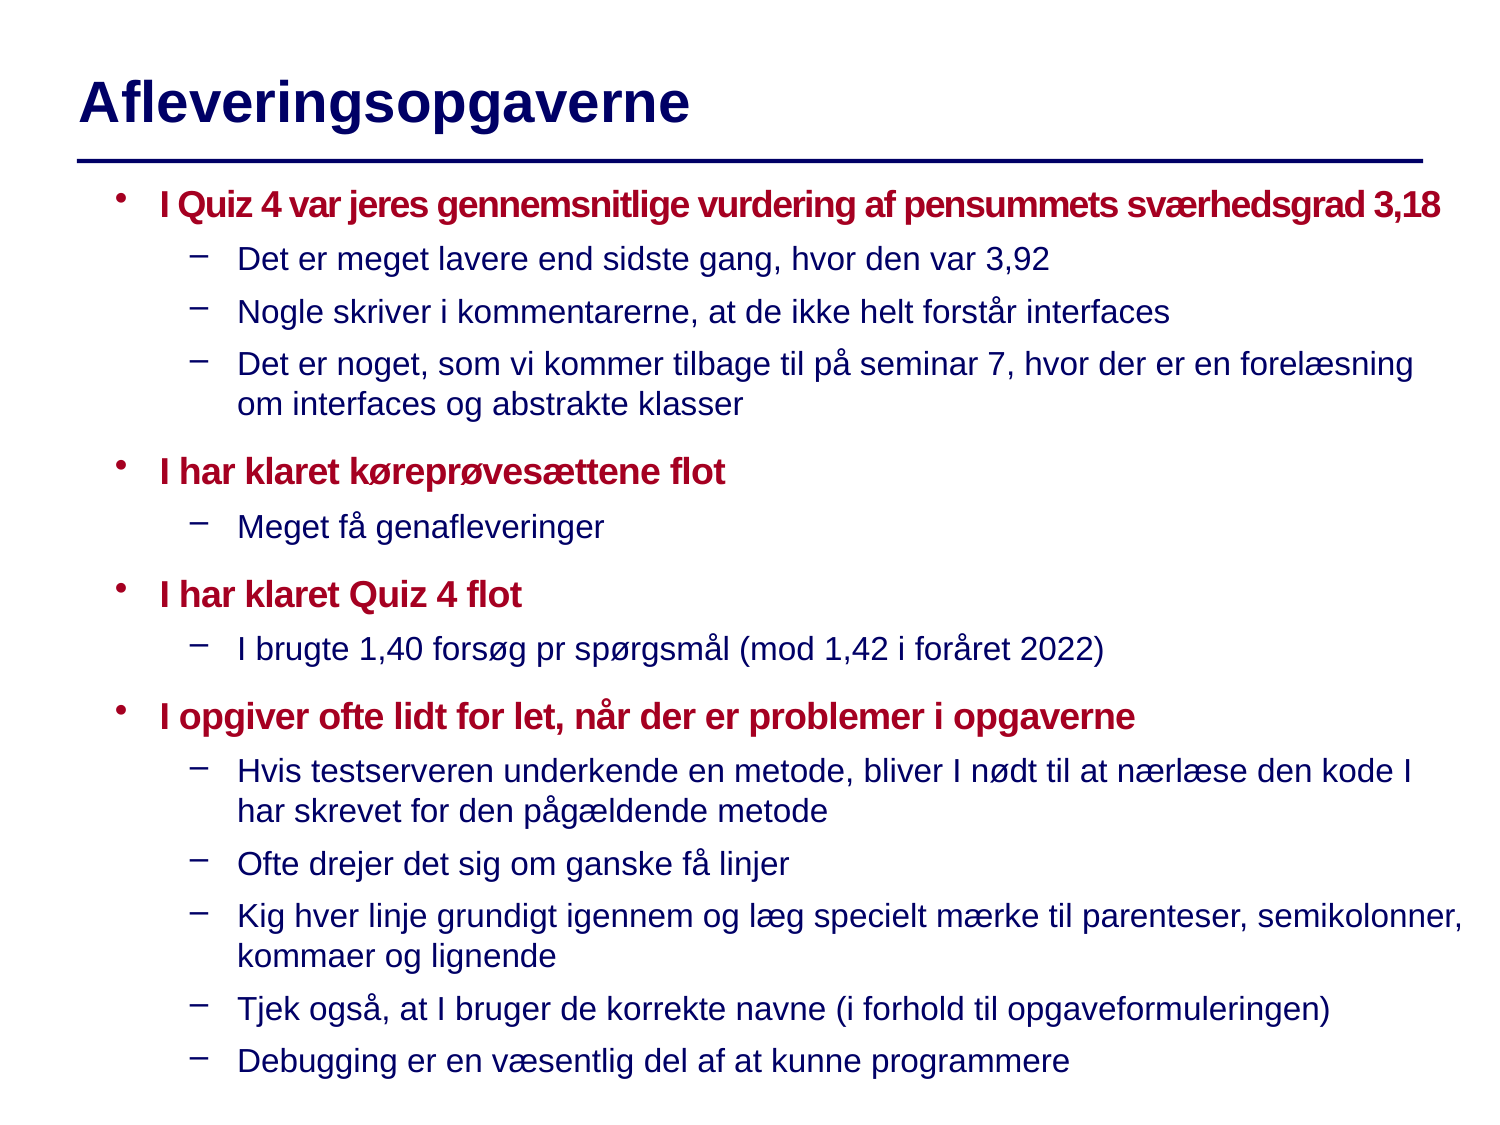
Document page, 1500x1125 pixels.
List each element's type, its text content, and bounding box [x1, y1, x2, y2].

text_box I Quiz 4 var jeres gennemsnitlige vurdering af pensummets sværhedsgrad 3,18 Det er meget lavere end sidste gang, hvor den var 3,92 Nogle skriver i kommentarerne, at de ikke helt forstår interfaces Det er noget, som vi kommer tilbage til på seminar 7, hvor der er en forelæsning om interfaces og abstrakte klasser I har klaret køreprøvesættene flot Meget få genafleveringer I har klaret Quiz 4 flot I brugte 1,40 forsøg pr spørgsmål (mod 1,42 i foråret 2022) I opgiver ofte lidt for let, når der er problemer i opgaverne Hvis testserveren underkende en metode, bliver I nødt til at nærlæse den kode I har skrevet for den pågældende metode Ofte drejer det sig om ganske få linjer Kig hver linje grundigt igennem og læg specielt mærke til parenteser, semikolonner, kommaer og lignende Tjek også, at I bruger de korrekte navne (i forhold til opgaveformuleringen) Debugging er en væsentlig del af at kunne programmere [100, 172, 1483, 1059]
text_box Afleveringsopgaverne [64, 42, 1500, 155]
